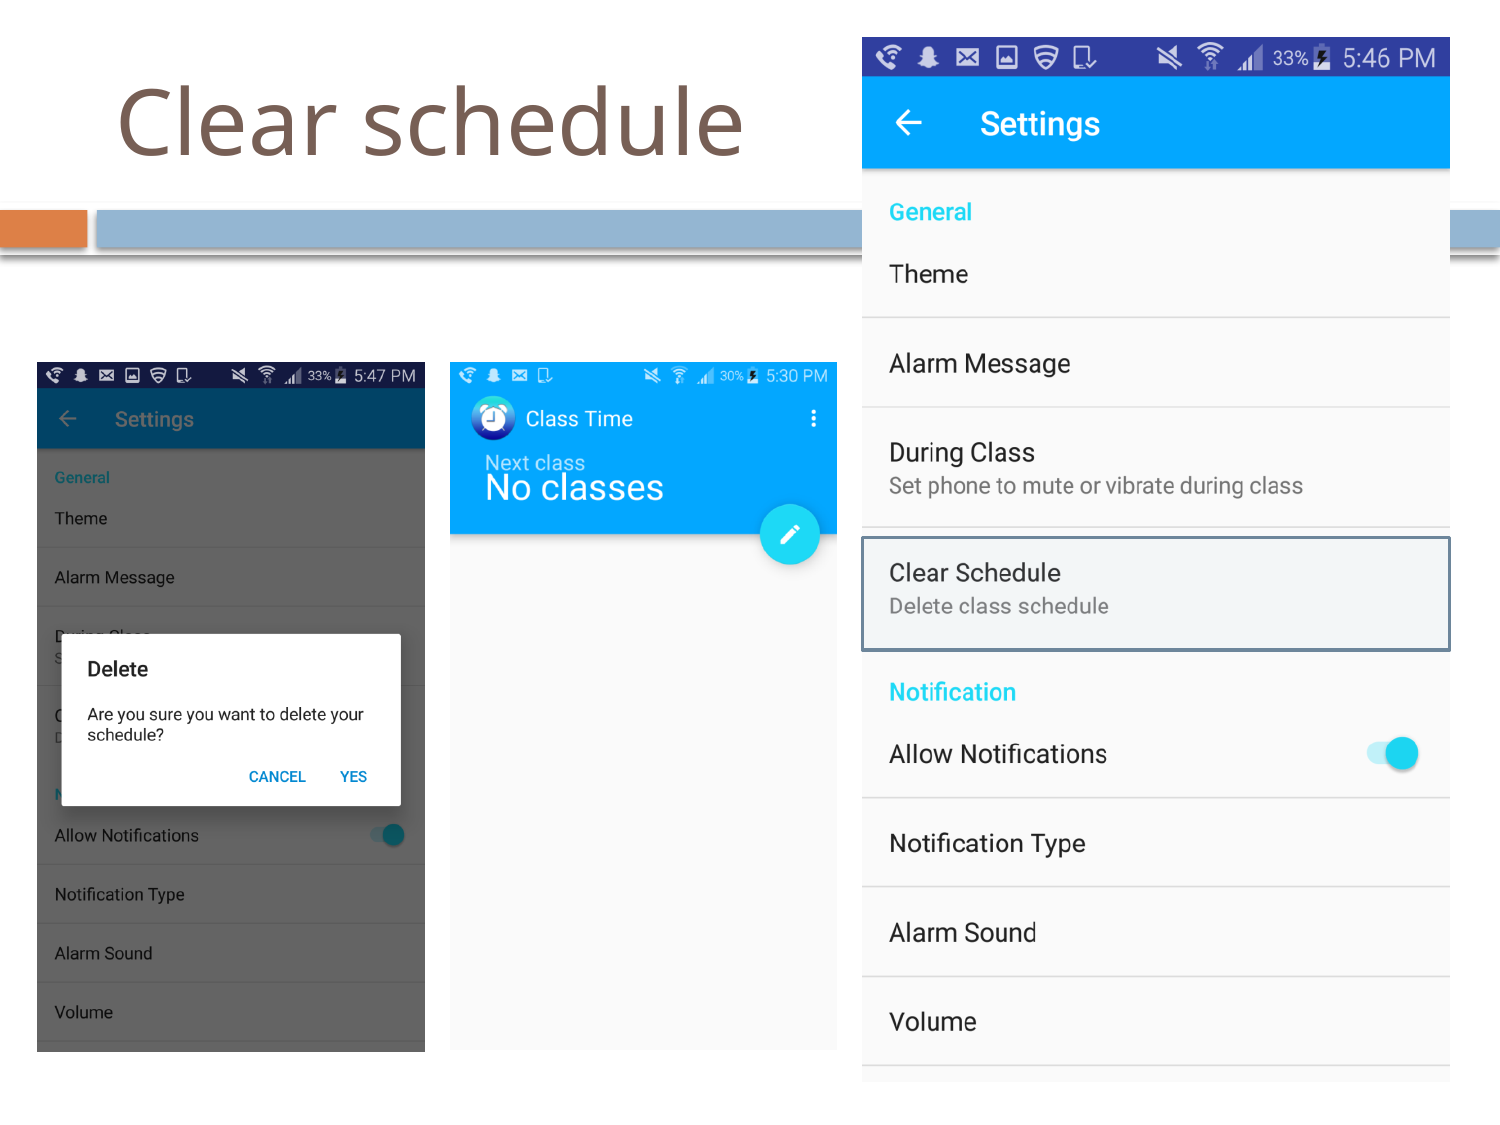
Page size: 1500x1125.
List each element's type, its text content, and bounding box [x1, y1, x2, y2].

picture [37, 449, 426, 1052]
title Clear schedule [100, 37, 861, 200]
picture [117, 420, 126, 426]
picture [60, 416, 76, 426]
picture [449, 362, 837, 1051]
picture [37, 362, 426, 388]
picture [140, 413, 153, 426]
picture [161, 416, 169, 426]
picture [185, 416, 193, 426]
picture [172, 416, 181, 431]
picture [117, 411, 124, 420]
picture [129, 416, 138, 424]
picture [862, 37, 1451, 1083]
